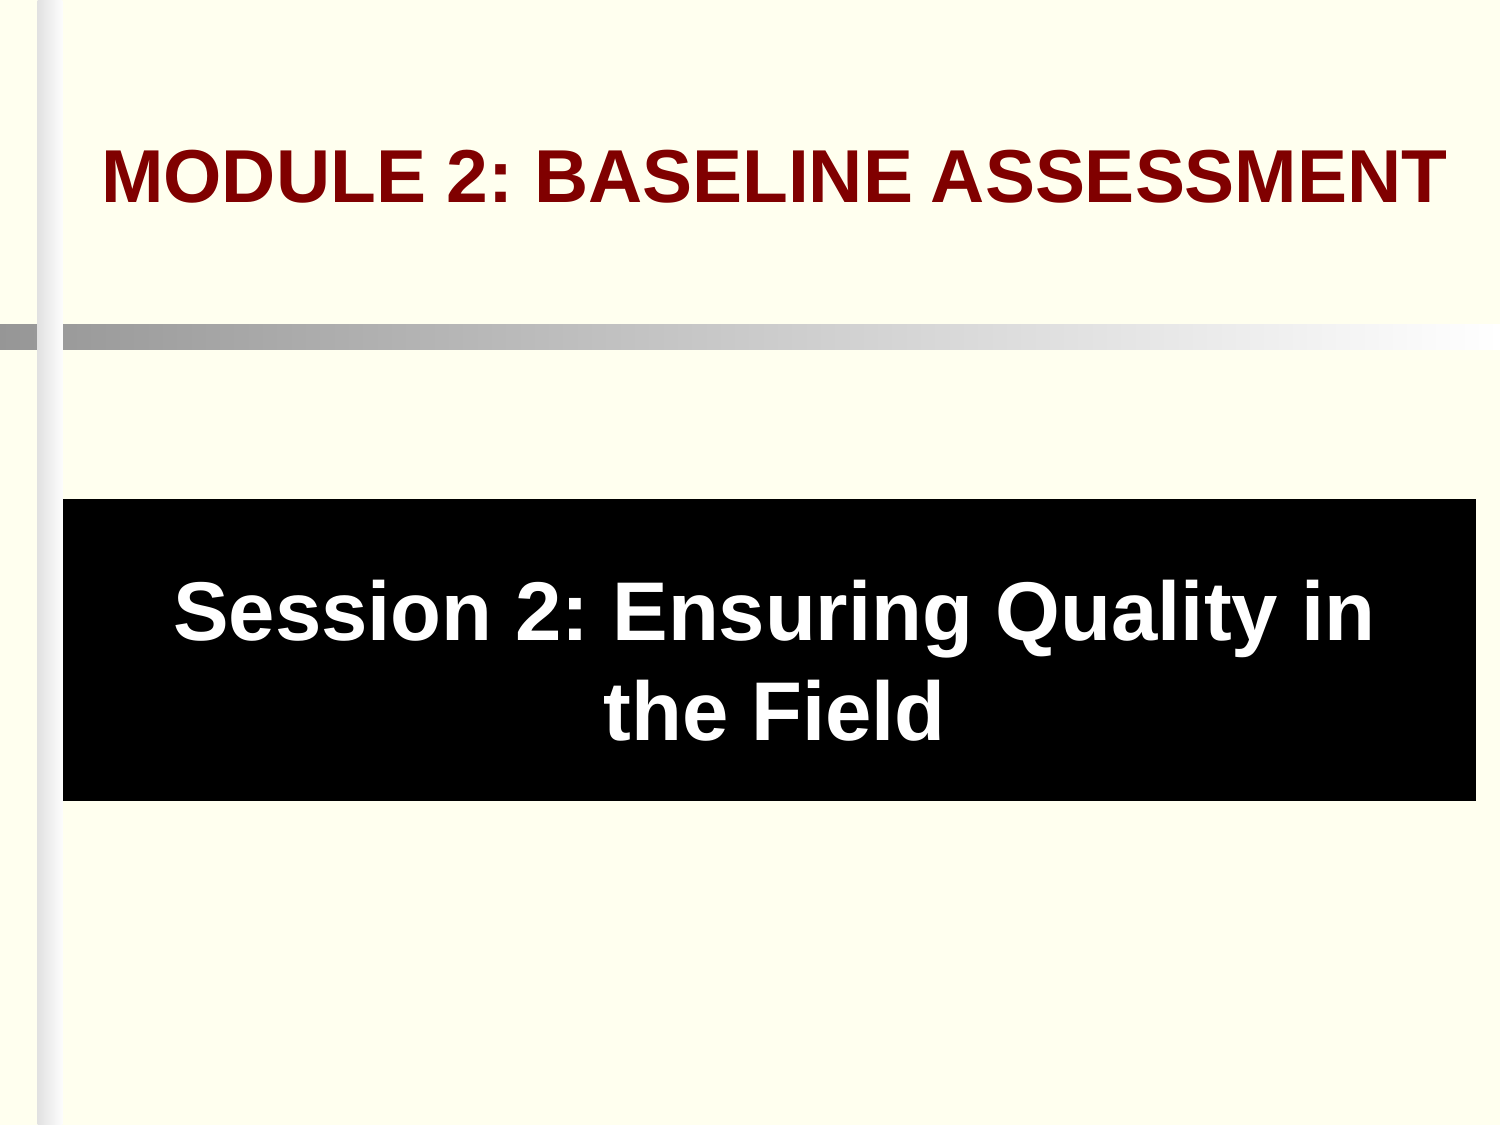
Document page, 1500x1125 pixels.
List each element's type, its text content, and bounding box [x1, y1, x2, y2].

text_box [0, 324, 37, 350]
text_box [37, 0, 63, 1125]
text_box MODULE 2: BASELINE ASSESSMENT [62, 119, 1488, 225]
text_box [63, 499, 1475, 800]
text_box Session 2: Ensuring Quality in the Field [137, 549, 1413, 765]
text_box [63, 324, 1500, 350]
